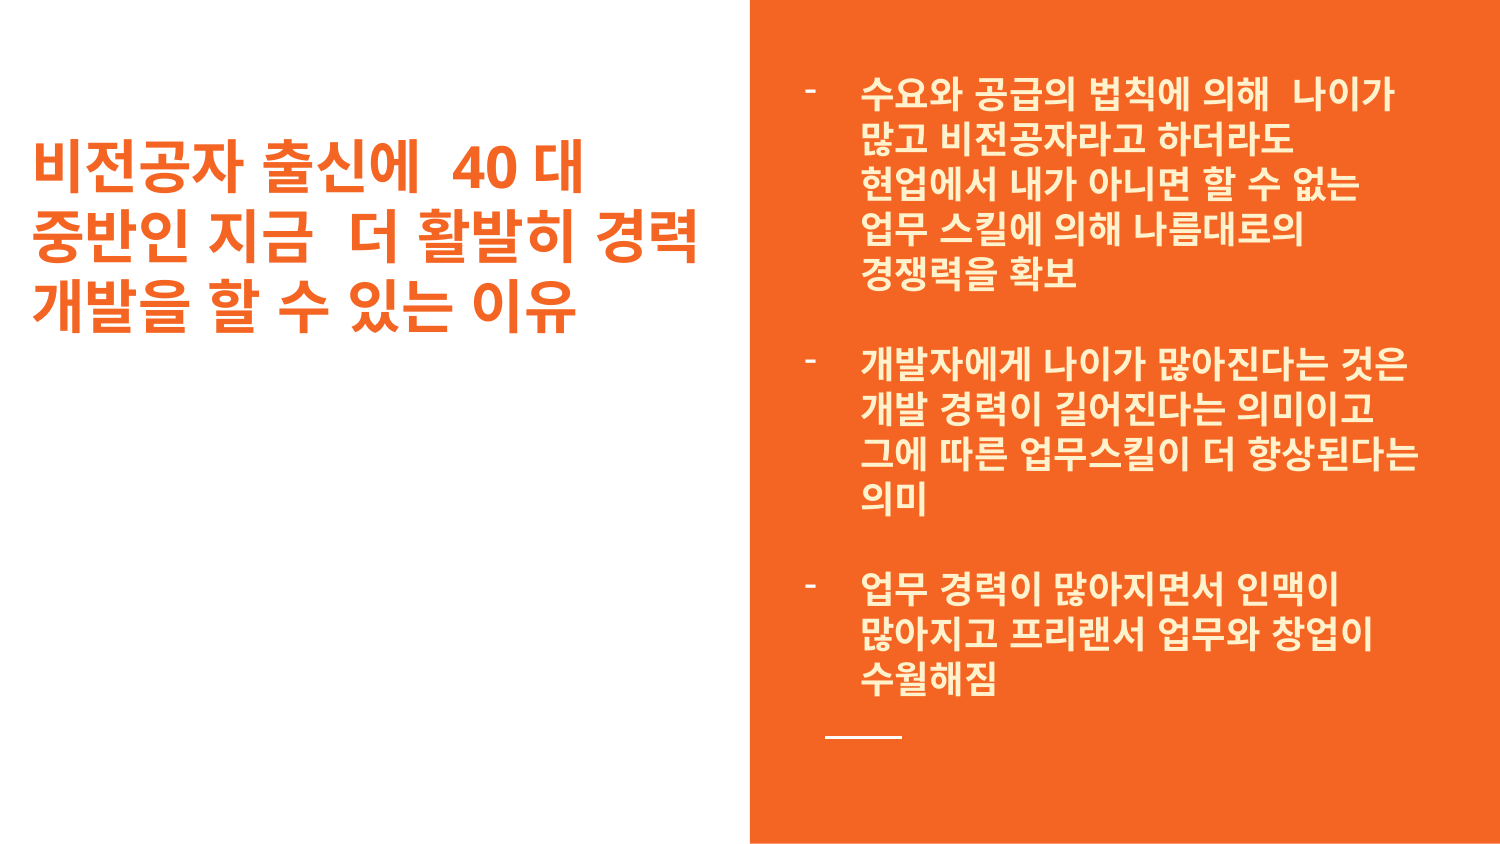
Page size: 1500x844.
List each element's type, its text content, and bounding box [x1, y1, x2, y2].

subtitle 수요와 공급의 법칙에 의해 나이가 많고 비전공자라고 하더라도 현업에서 내가 아니면 할 수 없는 업무 스킬에 의해 나름대로의 경쟁력을 확보 개발자에게 나이가 많아진다는 것은 개발 경력이 길어진다는 의미이고 그에 따른 업무스킬이 더 향상된다는 의미 업무 경력이 많아지면서 인맥이 많아지고 프리랜서 업무와 창업이 수월해짐 [789, 55, 1453, 806]
title 비전공자 출신에 40대 중반인 지금 더 활발히 경력 개발을 할 수 있는 이유 [16, 91, 724, 355]
